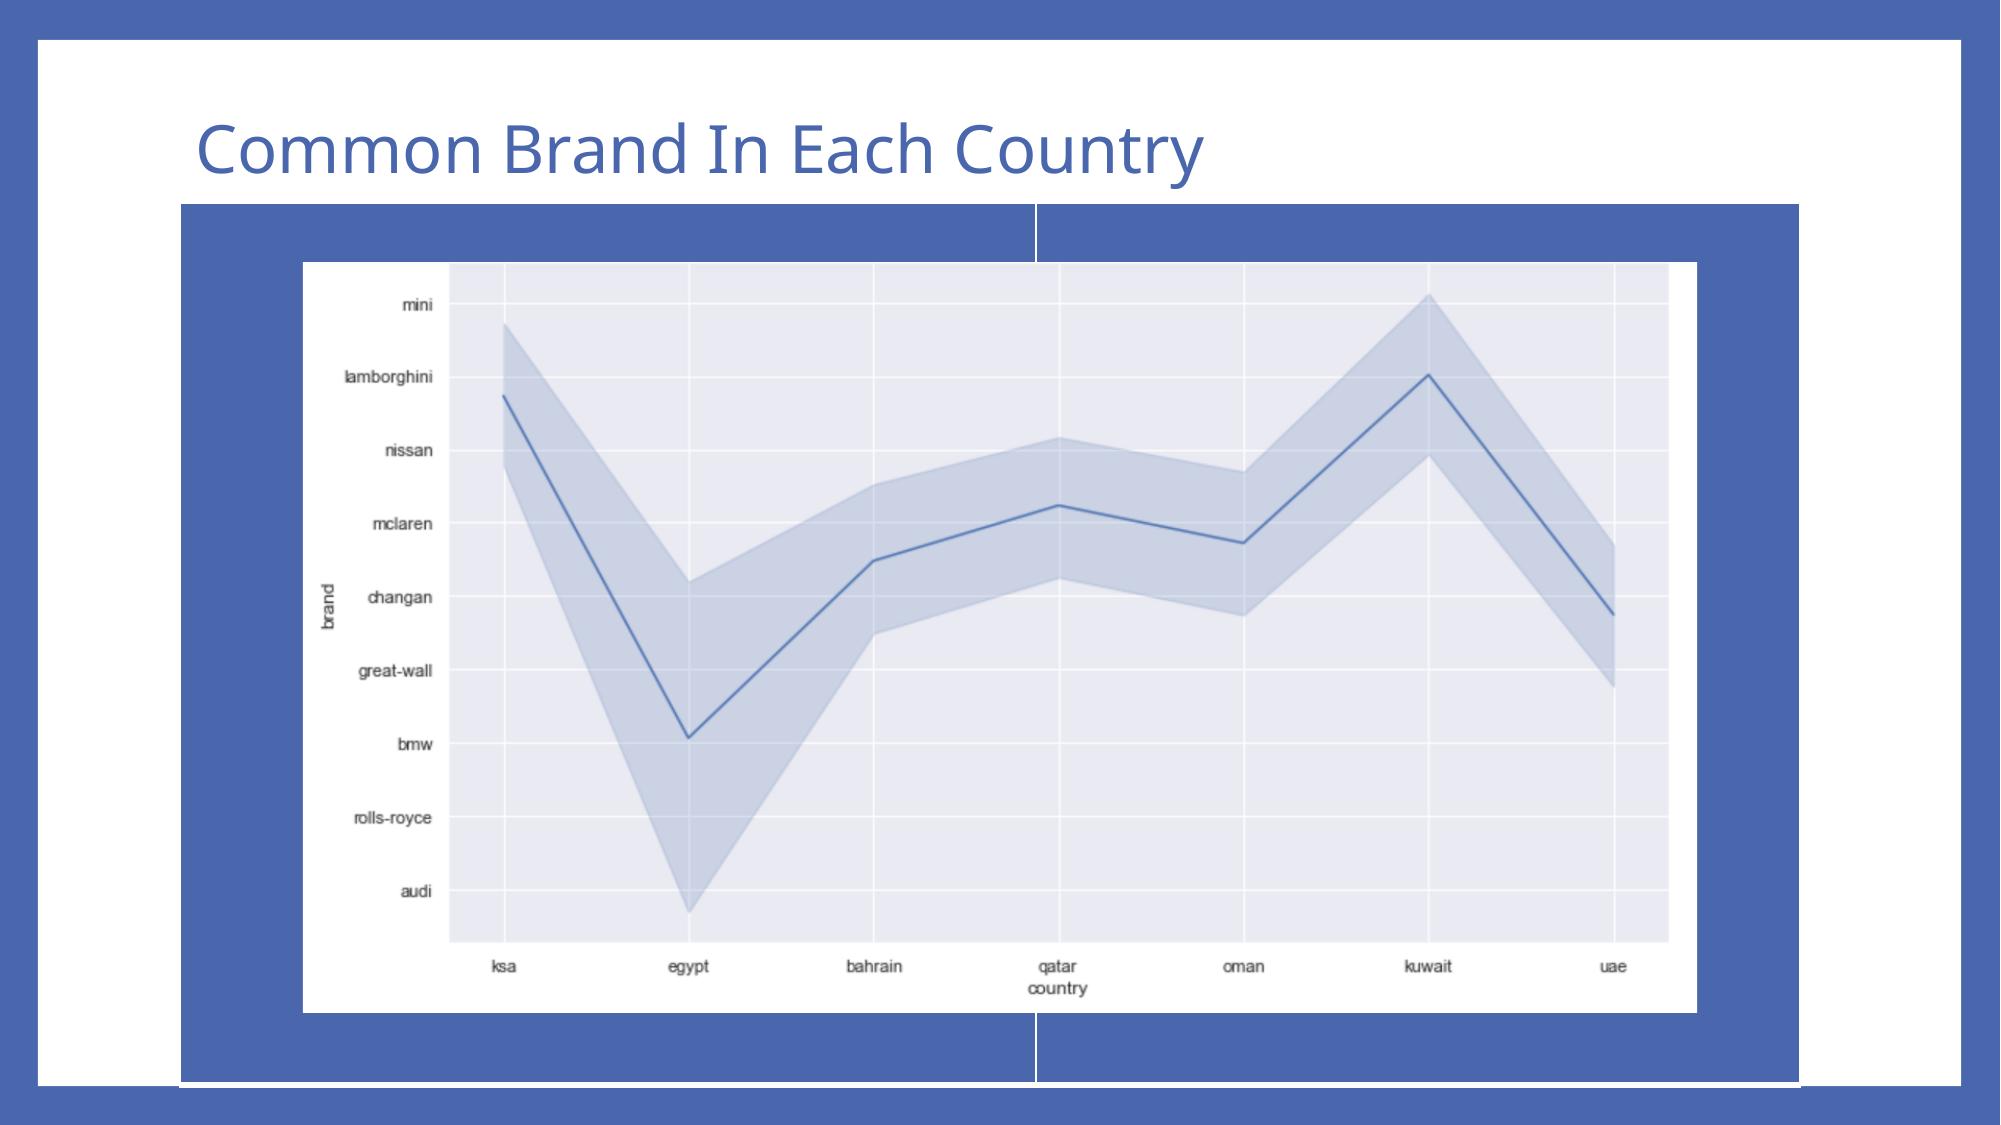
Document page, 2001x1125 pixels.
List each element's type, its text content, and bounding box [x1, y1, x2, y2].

title Common Brand In Each Country [179, 40, 1800, 202]
table_header [1037, 204, 1799, 1082]
picture [302, 262, 1698, 1013]
table_header [181, 204, 1035, 1082]
